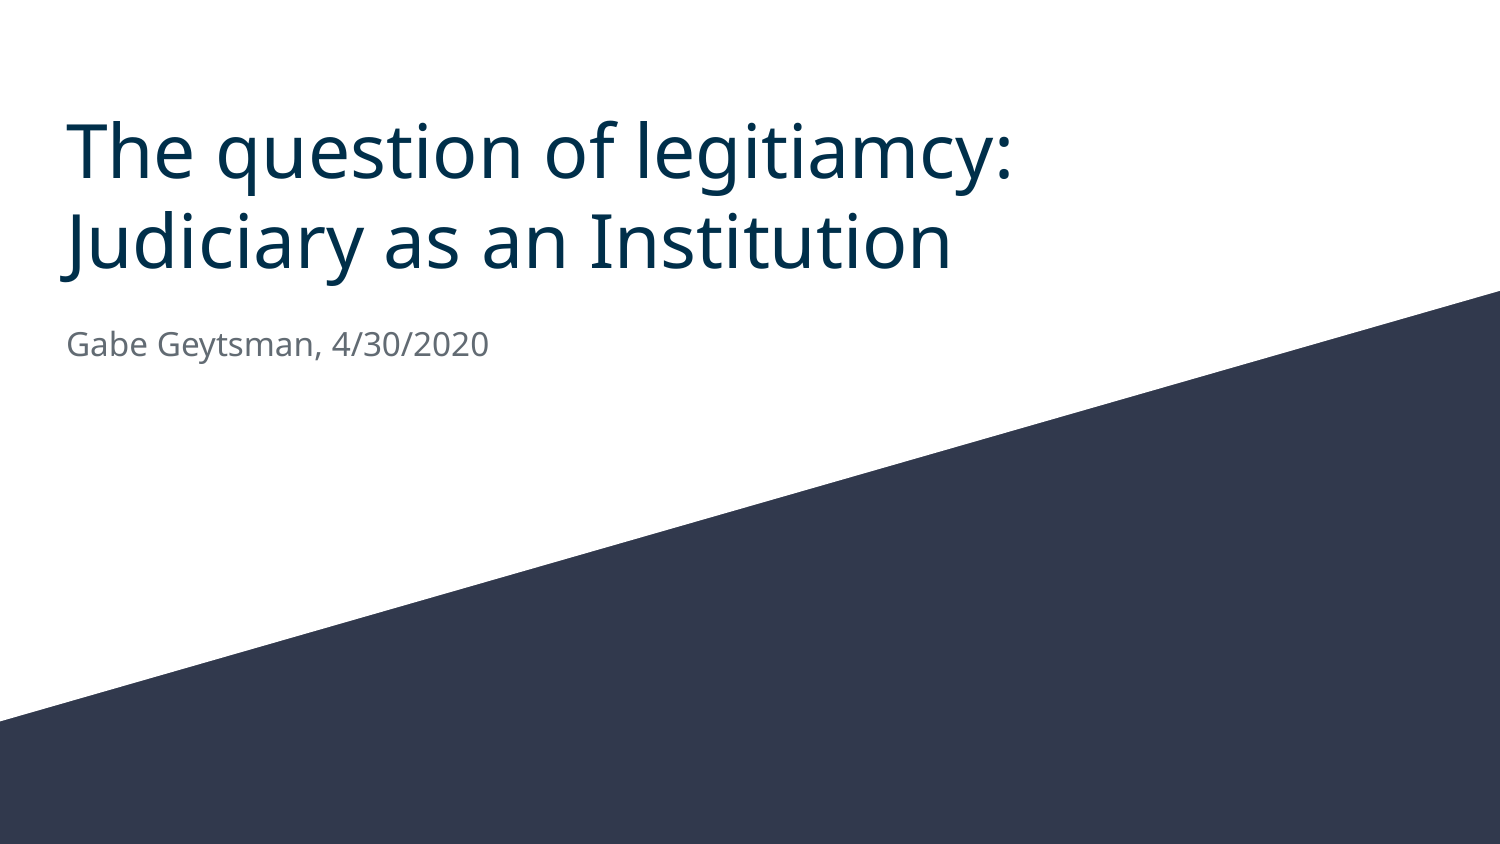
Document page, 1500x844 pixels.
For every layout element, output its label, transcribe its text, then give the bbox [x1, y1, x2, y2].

subtitle Gabe Geytsman, 4/30/2020 [51, 308, 748, 430]
title The question of legitiamcy: Judiciary as an Institution [51, 88, 1449, 299]
